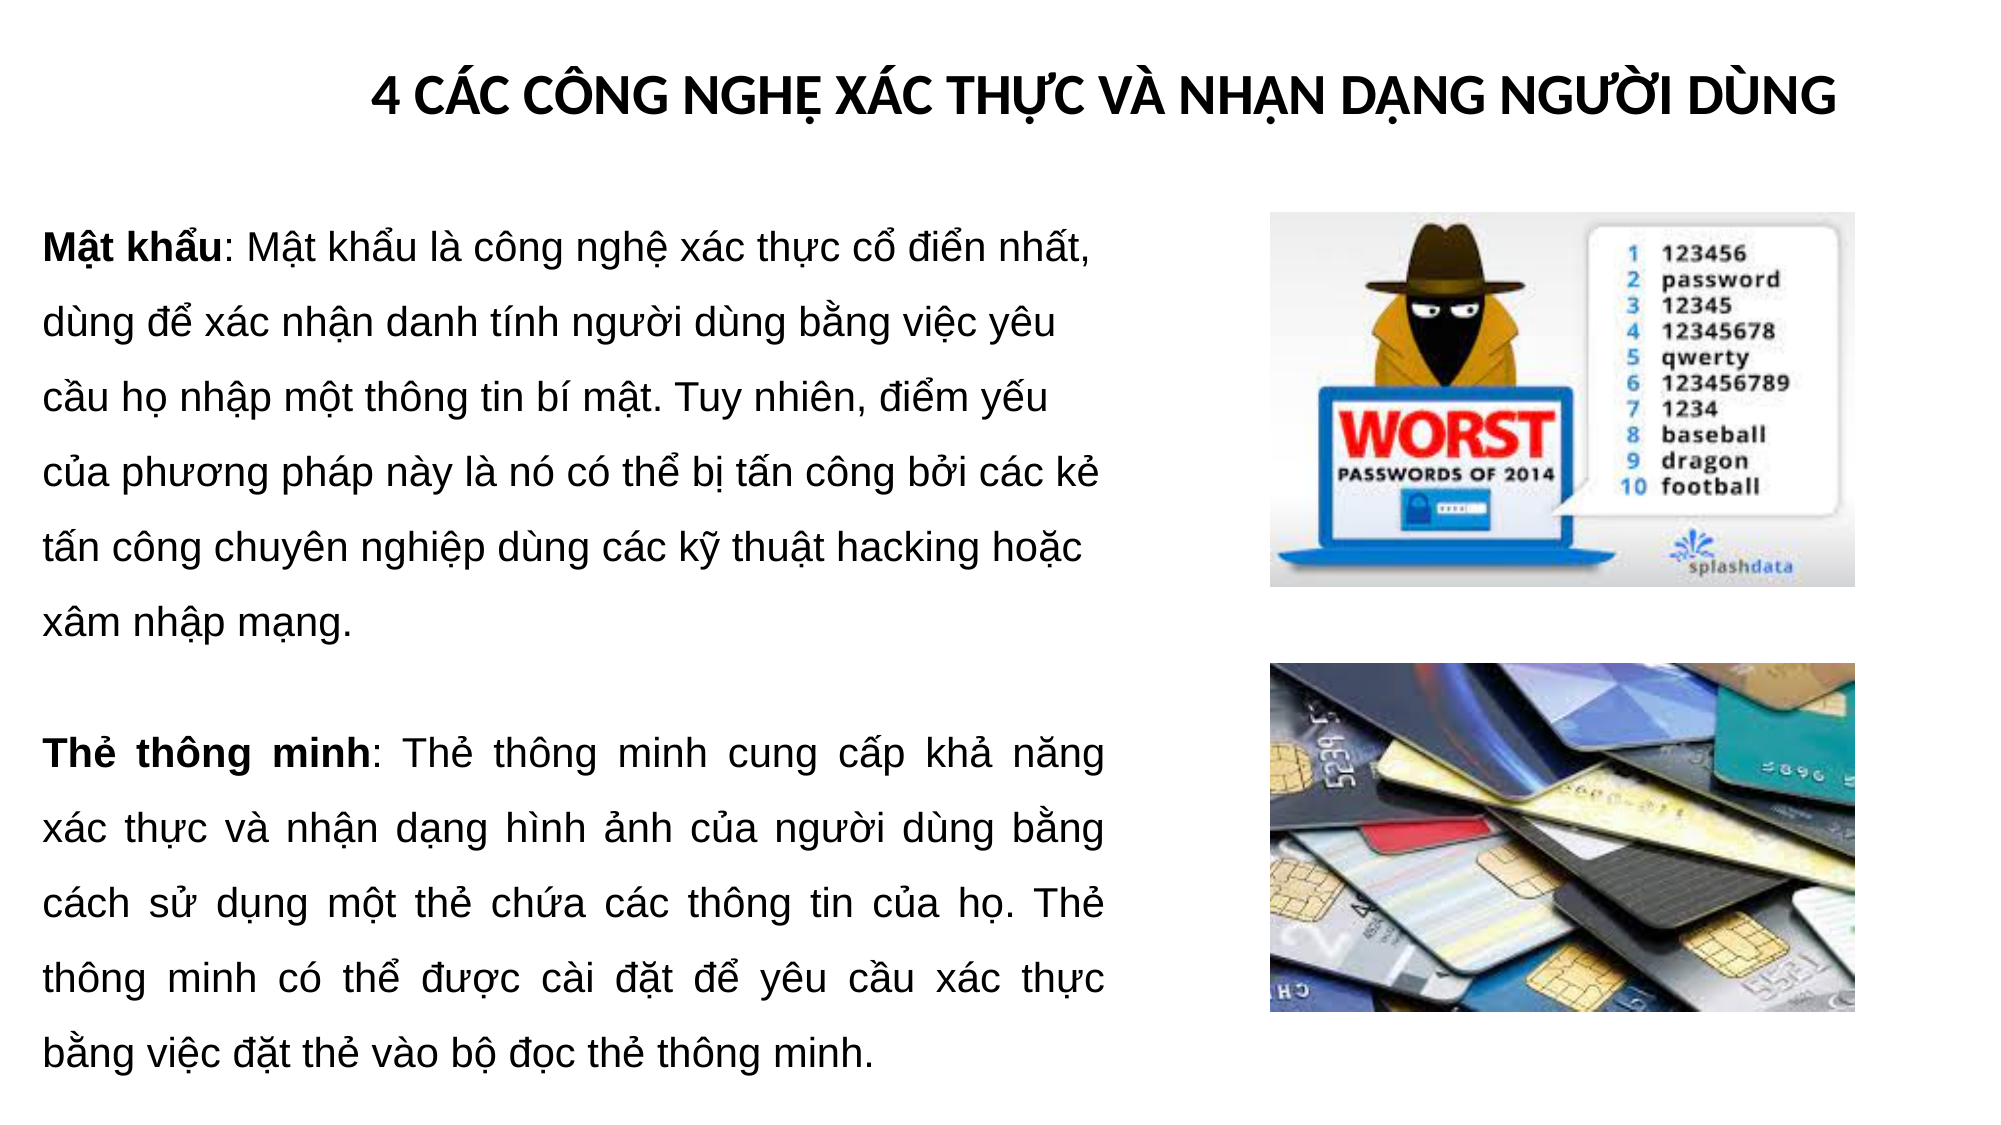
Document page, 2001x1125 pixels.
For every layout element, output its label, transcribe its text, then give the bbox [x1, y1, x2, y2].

text_box Mật khẩu: Mật khẩu là công nghệ xác thực cổ điển nhất, dùng để xác nhận danh tính người dùng bằng việc yêu cầu họ nhập một thông tin bí mật. Tuy nhiên, điểm yếu của phương pháp này là nó có thể bị tấn công bởi các kẻ tấn công chuyên nghiệp dùng các kỹ thuật hacking hoặc xâm nhập mạng. [27, 112, 1121, 692]
picture [1270, 212, 1855, 587]
text_box Thẻ thông minh: Thẻ thông minh cung cấp khả năng xác thực và nhận dạng hình ảnh của người dùng bằng cách sử dụng một thẻ chứa các thông tin của họ. Thẻ thông minh có thể được cài đặt để yêu cầu xác thực bằng việc đặt thẻ vào bộ đọc thẻ thông minh. [27, 692, 1121, 1125]
picture [1270, 663, 1855, 1012]
text_box 4 CÁC CÔNG NGHỆ XÁC THỰC VÀ NHẬN DẠNG NGƯỜI DÙNG [357, 49, 1853, 134]
